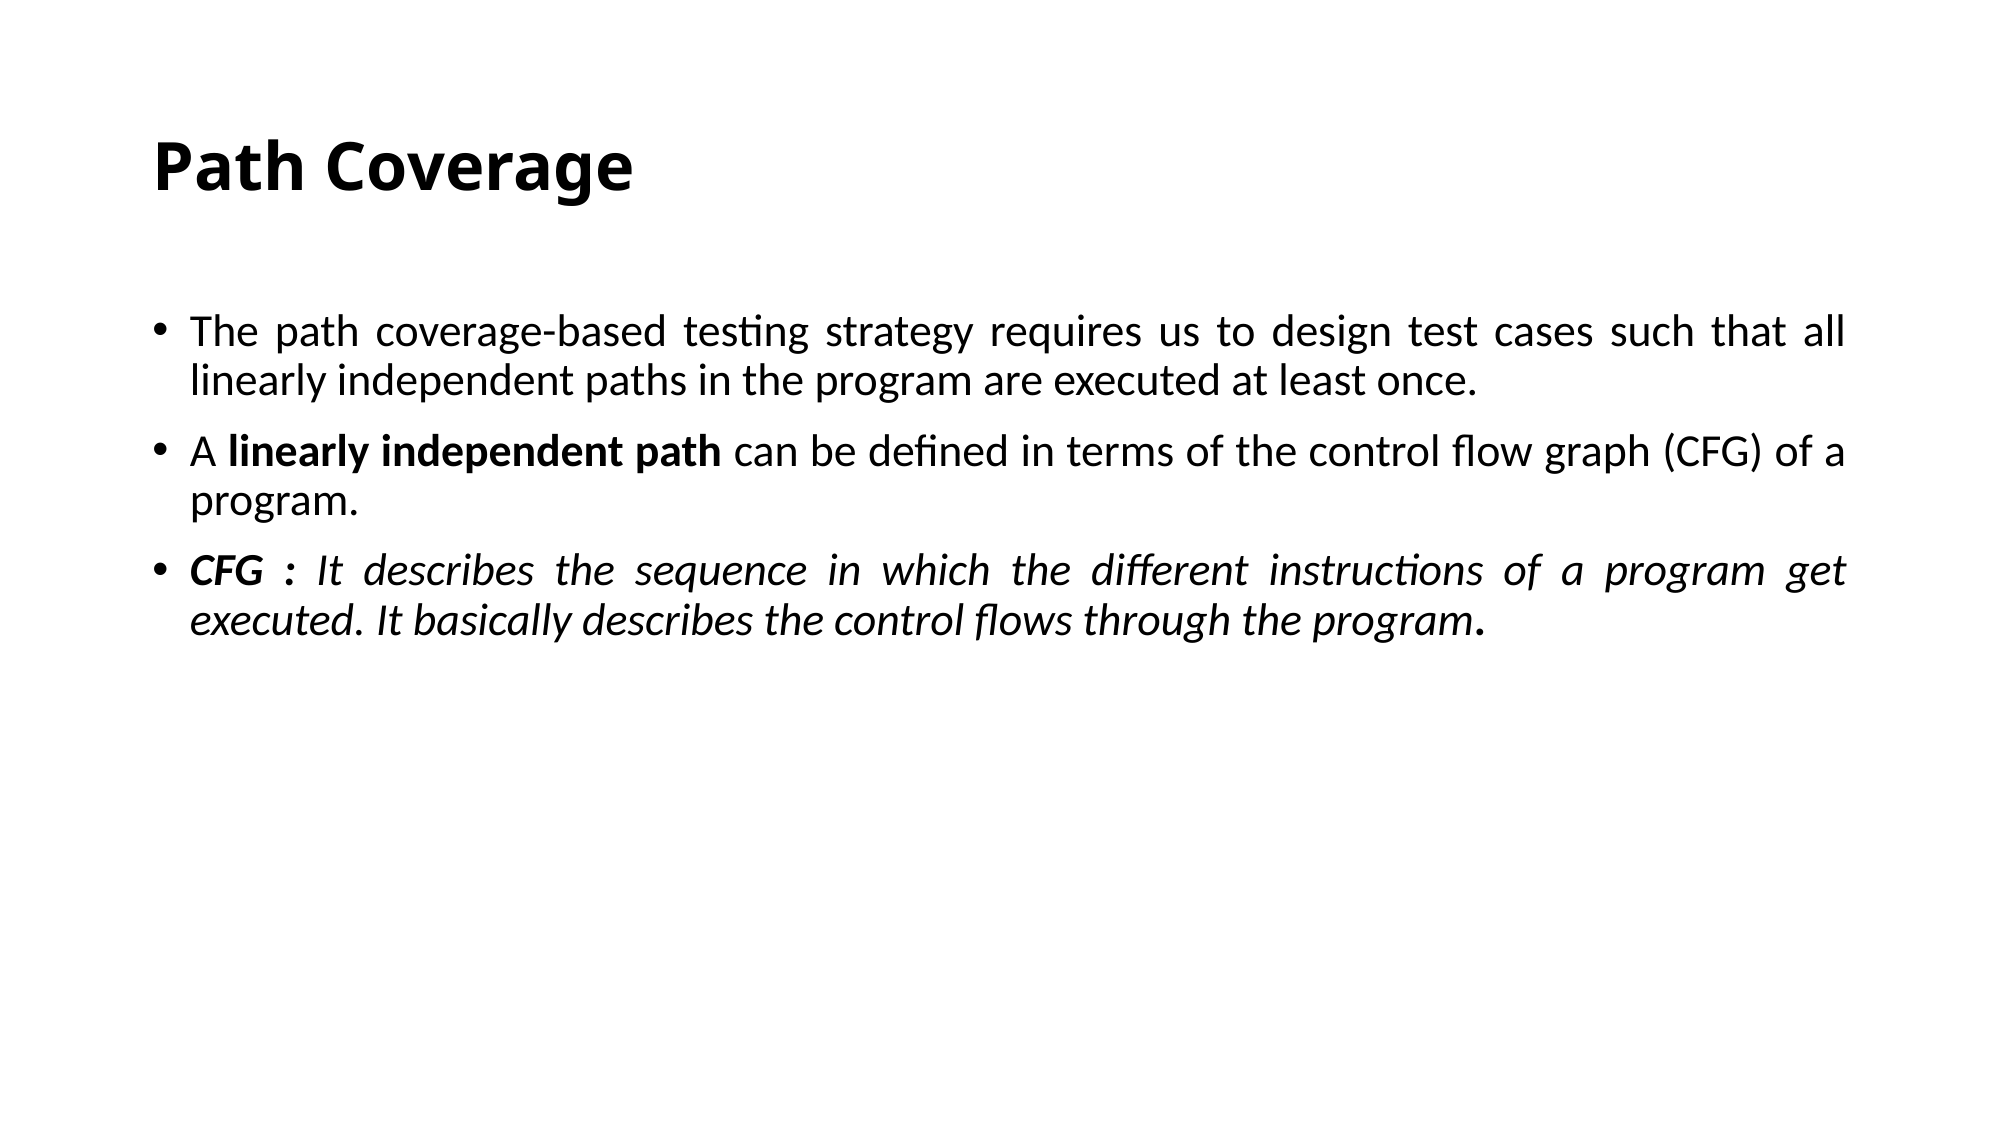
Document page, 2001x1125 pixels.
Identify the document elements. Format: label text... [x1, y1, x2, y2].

title Path Coverage [137, 59, 1863, 278]
list The path coverage-based testing strategy requires us to design test cases such that all linearly independent paths in the program are executed at least once. A linearly independent path can be defined in terms of the control flow graph (CFG) of a program. CFG : It describes the sequence in which the different instructions of a program get executed. It basically describes the control flows through the program. [137, 299, 1863, 1014]
